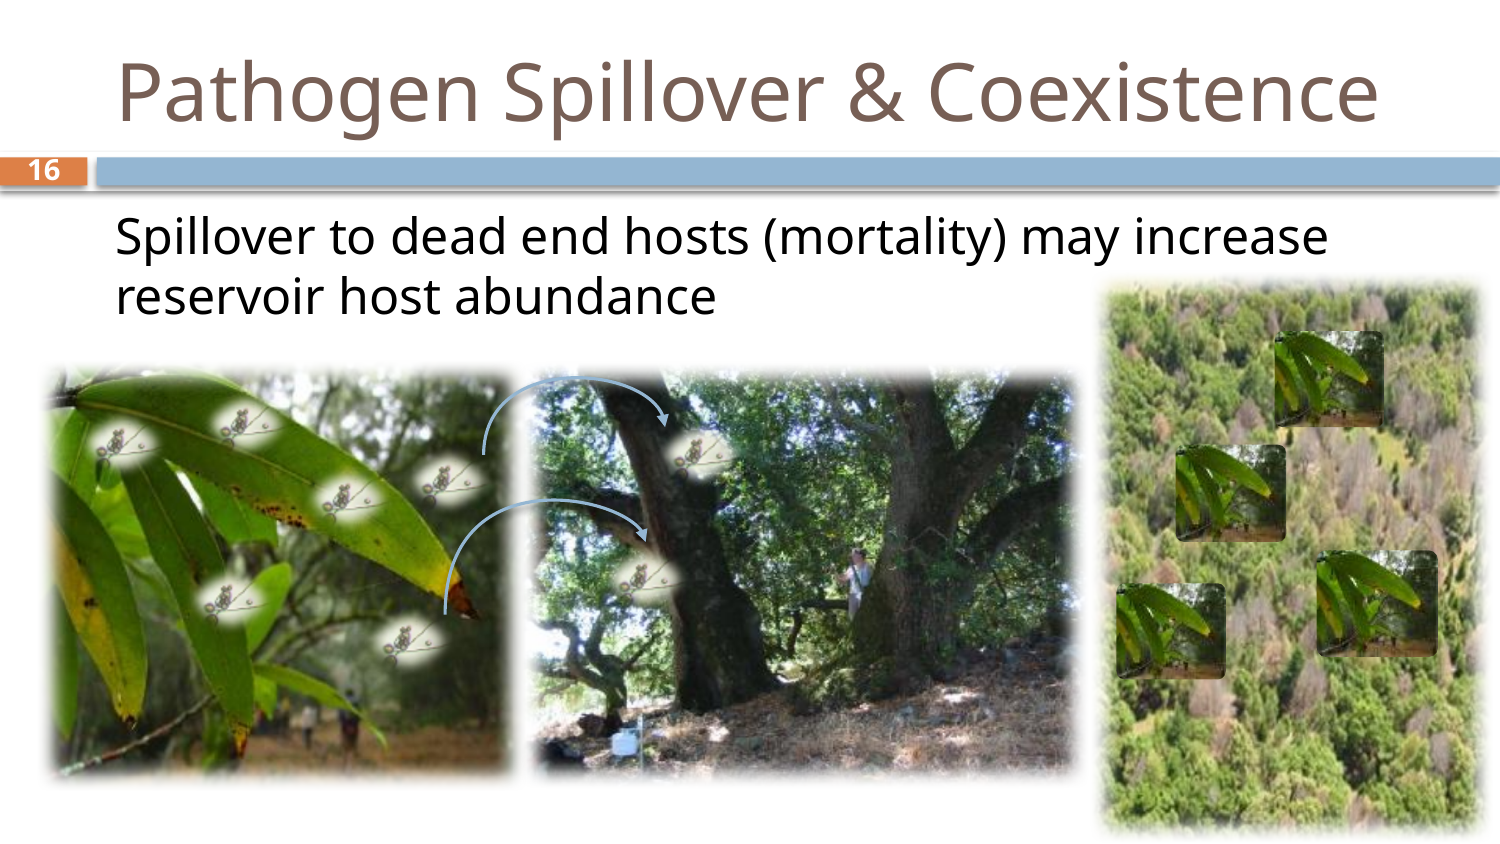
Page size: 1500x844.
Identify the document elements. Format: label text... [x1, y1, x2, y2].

slide_number 16 [0, 156, 88, 187]
picture [35, 269, 1494, 844]
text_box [560, 349, 589, 533]
title Pathogen Spillover & Coexistence [100, 28, 1438, 150]
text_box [508, 477, 583, 679]
list Spillover to dead end hosts (mortality) may increase reservoir host abundance [100, 196, 1438, 353]
